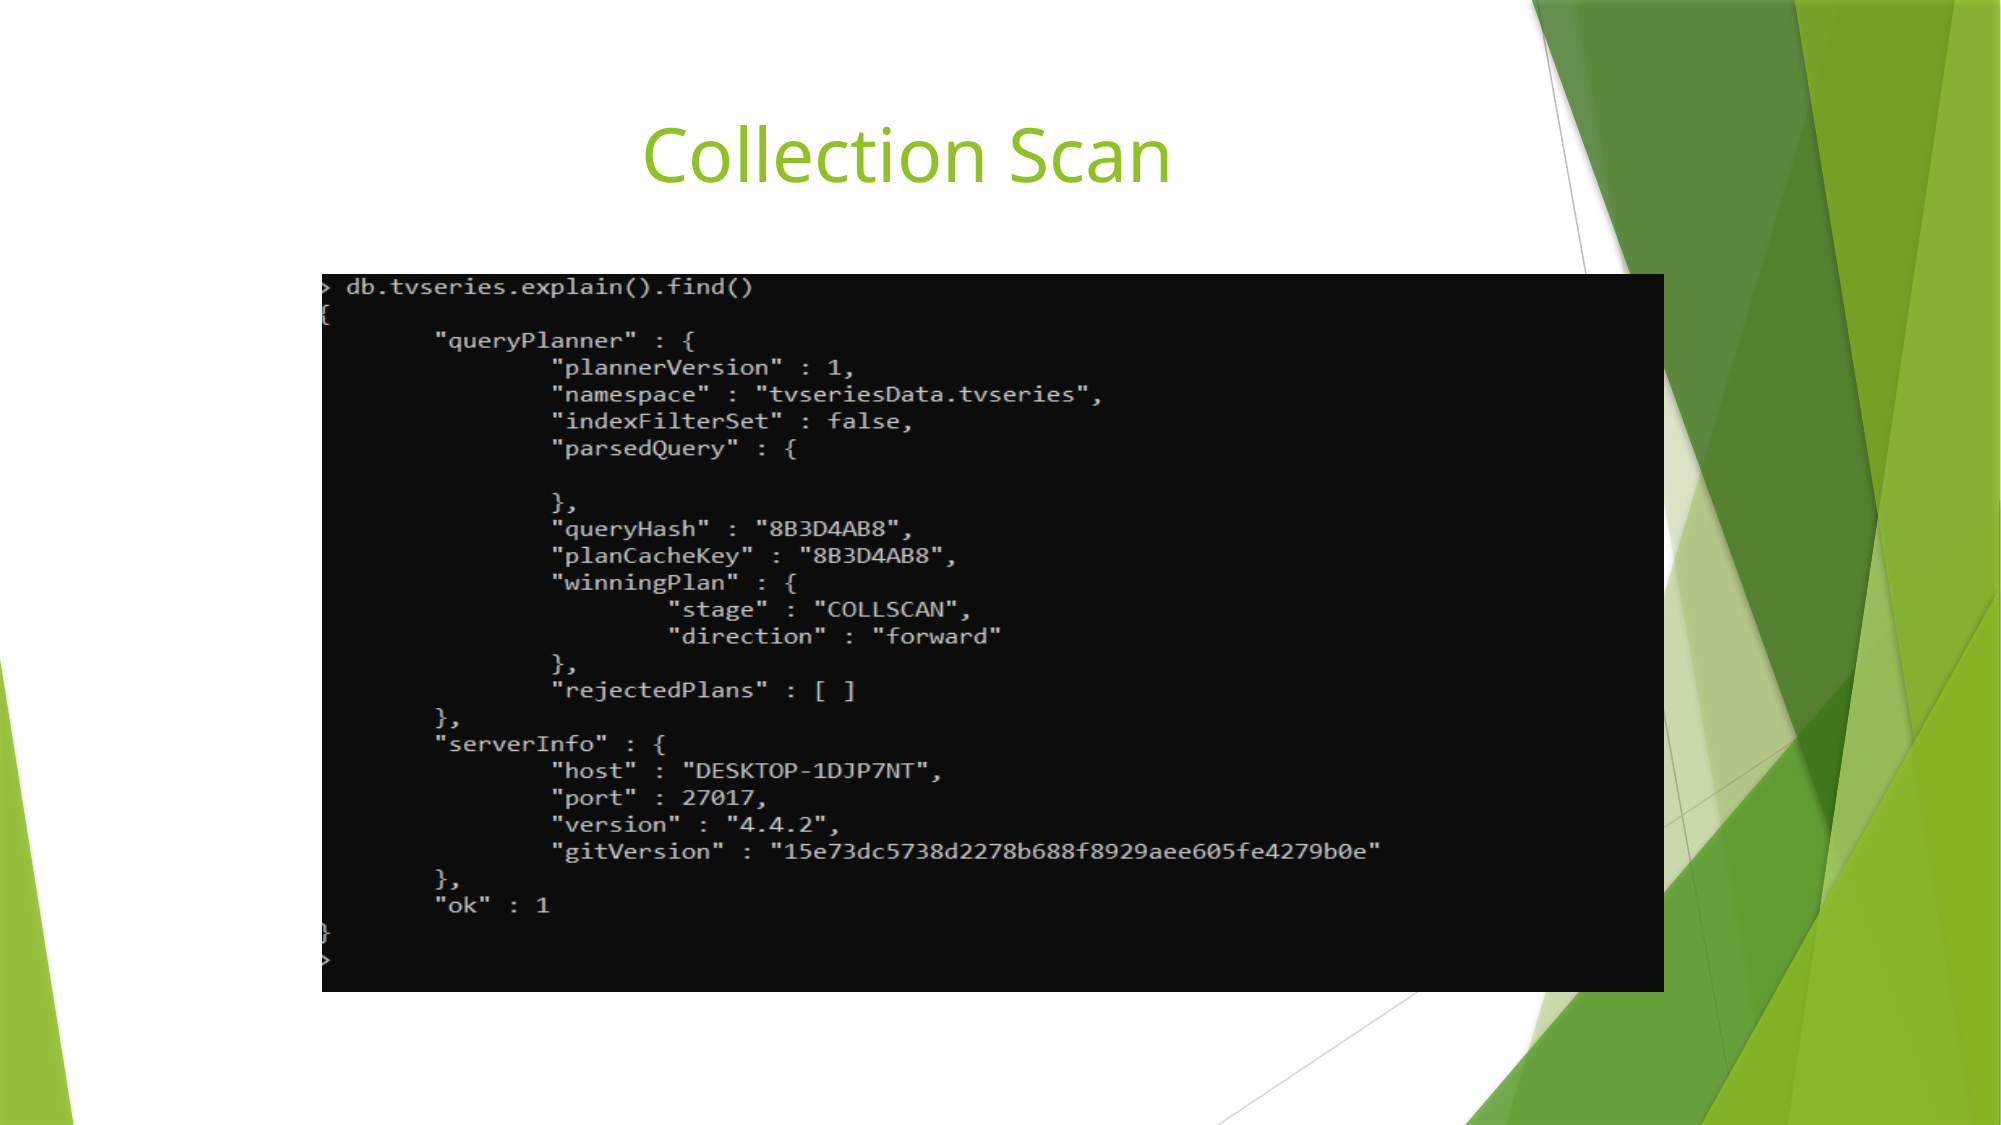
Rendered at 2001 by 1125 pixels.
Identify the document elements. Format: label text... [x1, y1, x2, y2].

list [322, 274, 1665, 992]
title Collection Scan [626, 99, 1522, 273]
